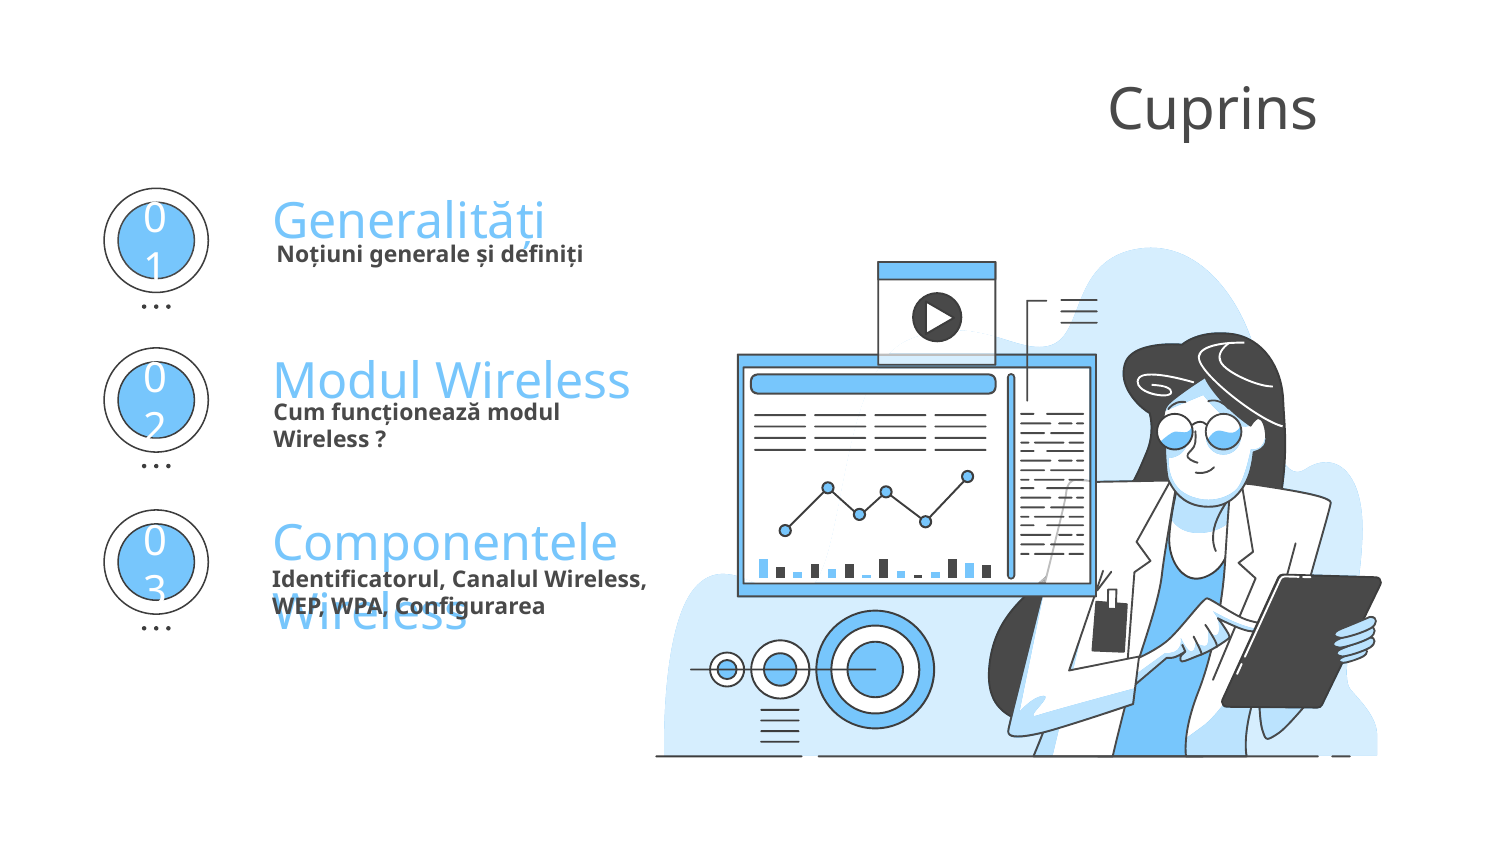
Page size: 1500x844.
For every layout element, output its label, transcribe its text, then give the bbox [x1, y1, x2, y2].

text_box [103, 347, 209, 469]
subtitle Identificatorul, Canalul Wireless, WEP, WPA, Configurarea [257, 549, 649, 628]
subtitle Componentele Wireless [257, 486, 649, 549]
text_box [103, 188, 209, 310]
subtitle Modul Wireless [257, 324, 649, 388]
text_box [103, 509, 209, 631]
subtitle Generalități [257, 164, 687, 228]
title Cuprins [968, 58, 1334, 153]
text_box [655, 247, 1383, 758]
subtitle Noțiuni generale și definiți [261, 225, 687, 320]
subtitle Cum funcționează modul Wireless ? [258, 382, 649, 477]
